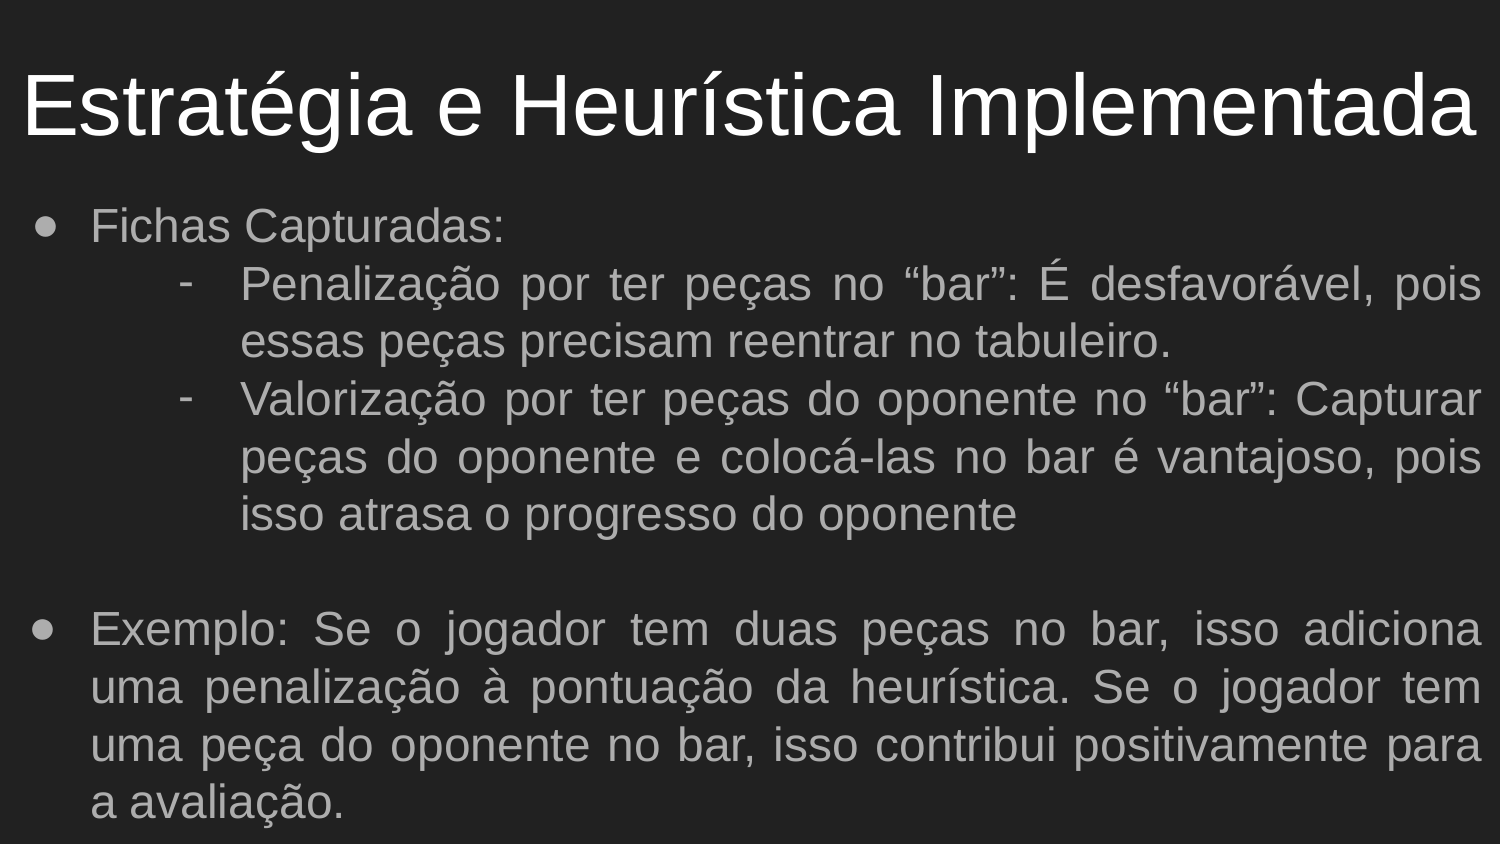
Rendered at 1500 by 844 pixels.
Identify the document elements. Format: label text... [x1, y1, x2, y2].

subtitle Fichas Capturadas: Penalização por ter peças no “bar”: É desfavorável, pois essas peças precisam reentrar no tabuleiro. Valorização por ter peças do oponente no “bar”: Capturar peças do oponente e colocá-las no bar é vantajoso, pois isso atrasa o progresso do oponente Exemplo: Se o jogador tem duas peças no bar, isso adiciona uma penalização à pontuação da heurística. Se o jogador tem uma peça do oponente no bar, isso contribui positivamente para a avaliação. [0, 179, 1500, 844]
title Estratégia e Heurística Implementada [0, 0, 1500, 168]
